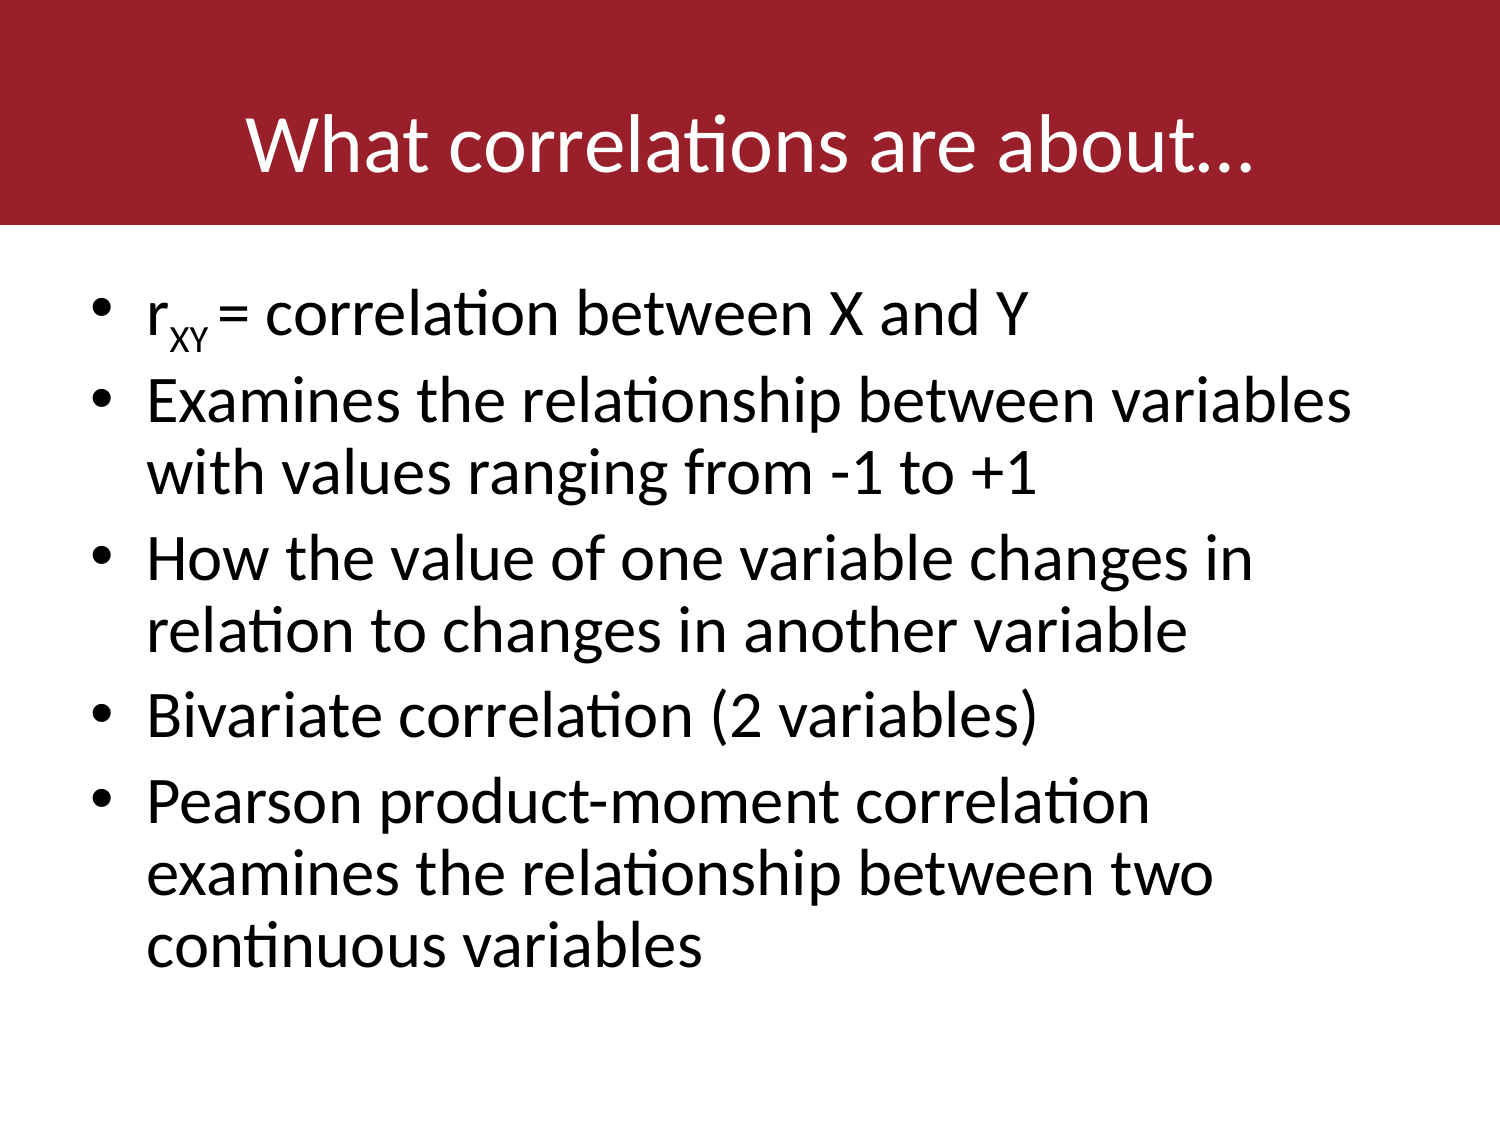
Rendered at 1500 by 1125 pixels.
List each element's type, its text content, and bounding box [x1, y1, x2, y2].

title What correlations are about… [75, 45, 1425, 233]
list rXY = correlation between X and Y Examines the relationship between variables with values ranging from -1 to +1 How the value of one variable changes in relation to changes in another variable Bivariate correlation (2 variables) Pearson product-moment correlation examines the relationship between two continuous variables [75, 262, 1425, 1005]
